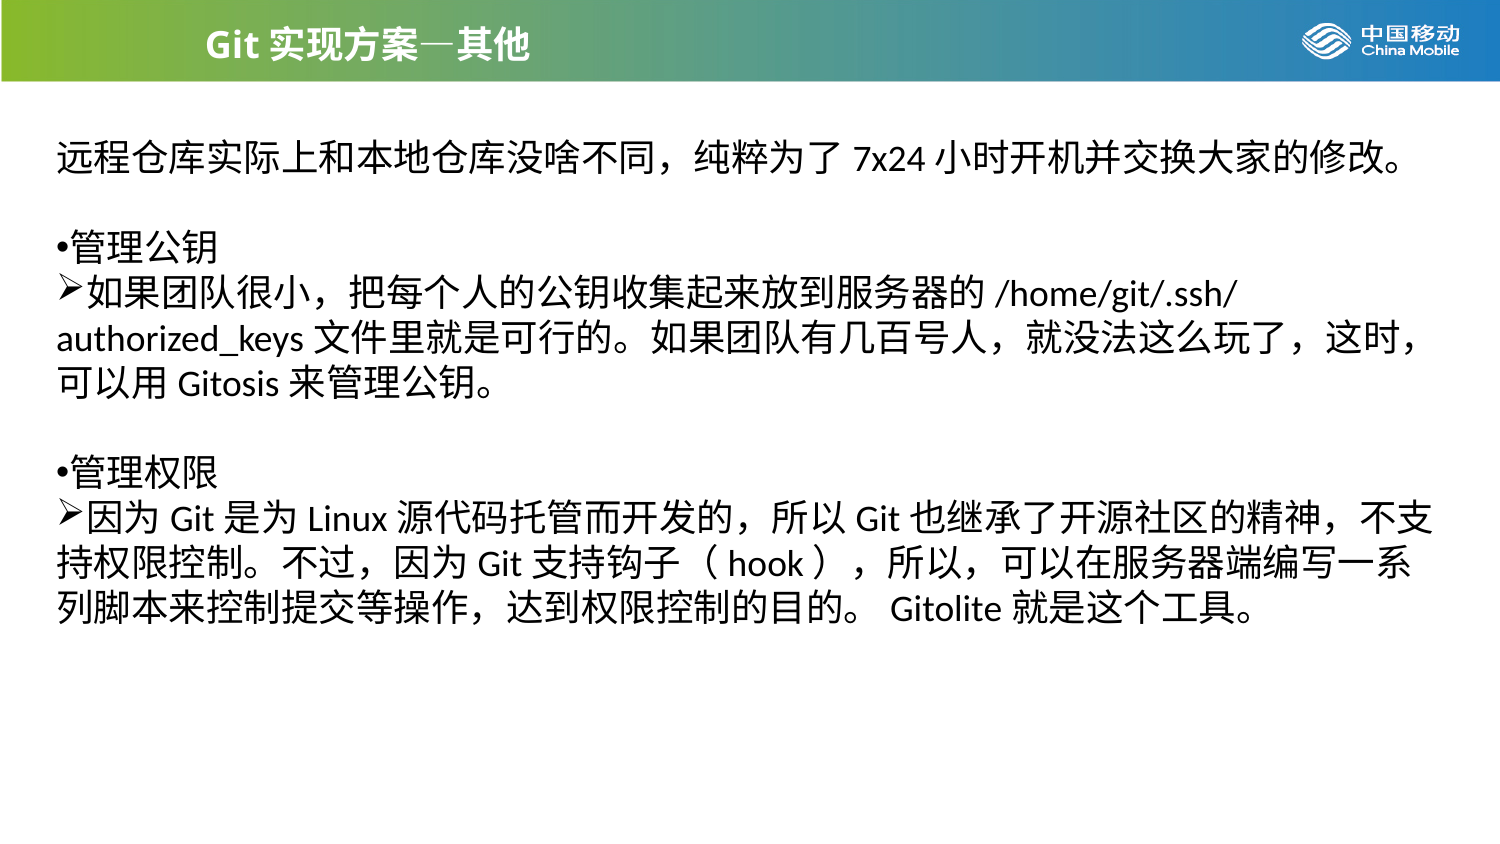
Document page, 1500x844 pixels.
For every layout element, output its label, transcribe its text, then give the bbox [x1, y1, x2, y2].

text_box Git实现方案—其他 [193, 5, 1105, 82]
picture [0, 0, 1500, 844]
text_box 远程仓库实际上和本地仓库没啥不同，纯粹为了7x24小时开机并交换大家的修改。 管理公钥 如果团队很小，把每个人的公钥收集起来放到服务器的/home/git/.ssh/authorized_keys文件里就是可行的。如果团队有几百号人，就没法这么玩了，这时，可以用Gitosis来管理公钥。 管理权限 因为Git是为Linux源代码托管而开发的，所以Git也继承了开源社区的精神，不支持权限控制。不过，因为Git支持钩子（hook），所以，可以在服务器端编写一系列脚本来控制提交等操作，达到权限控制的目的。Gitolite就是这个工具。 [41, 126, 1459, 637]
